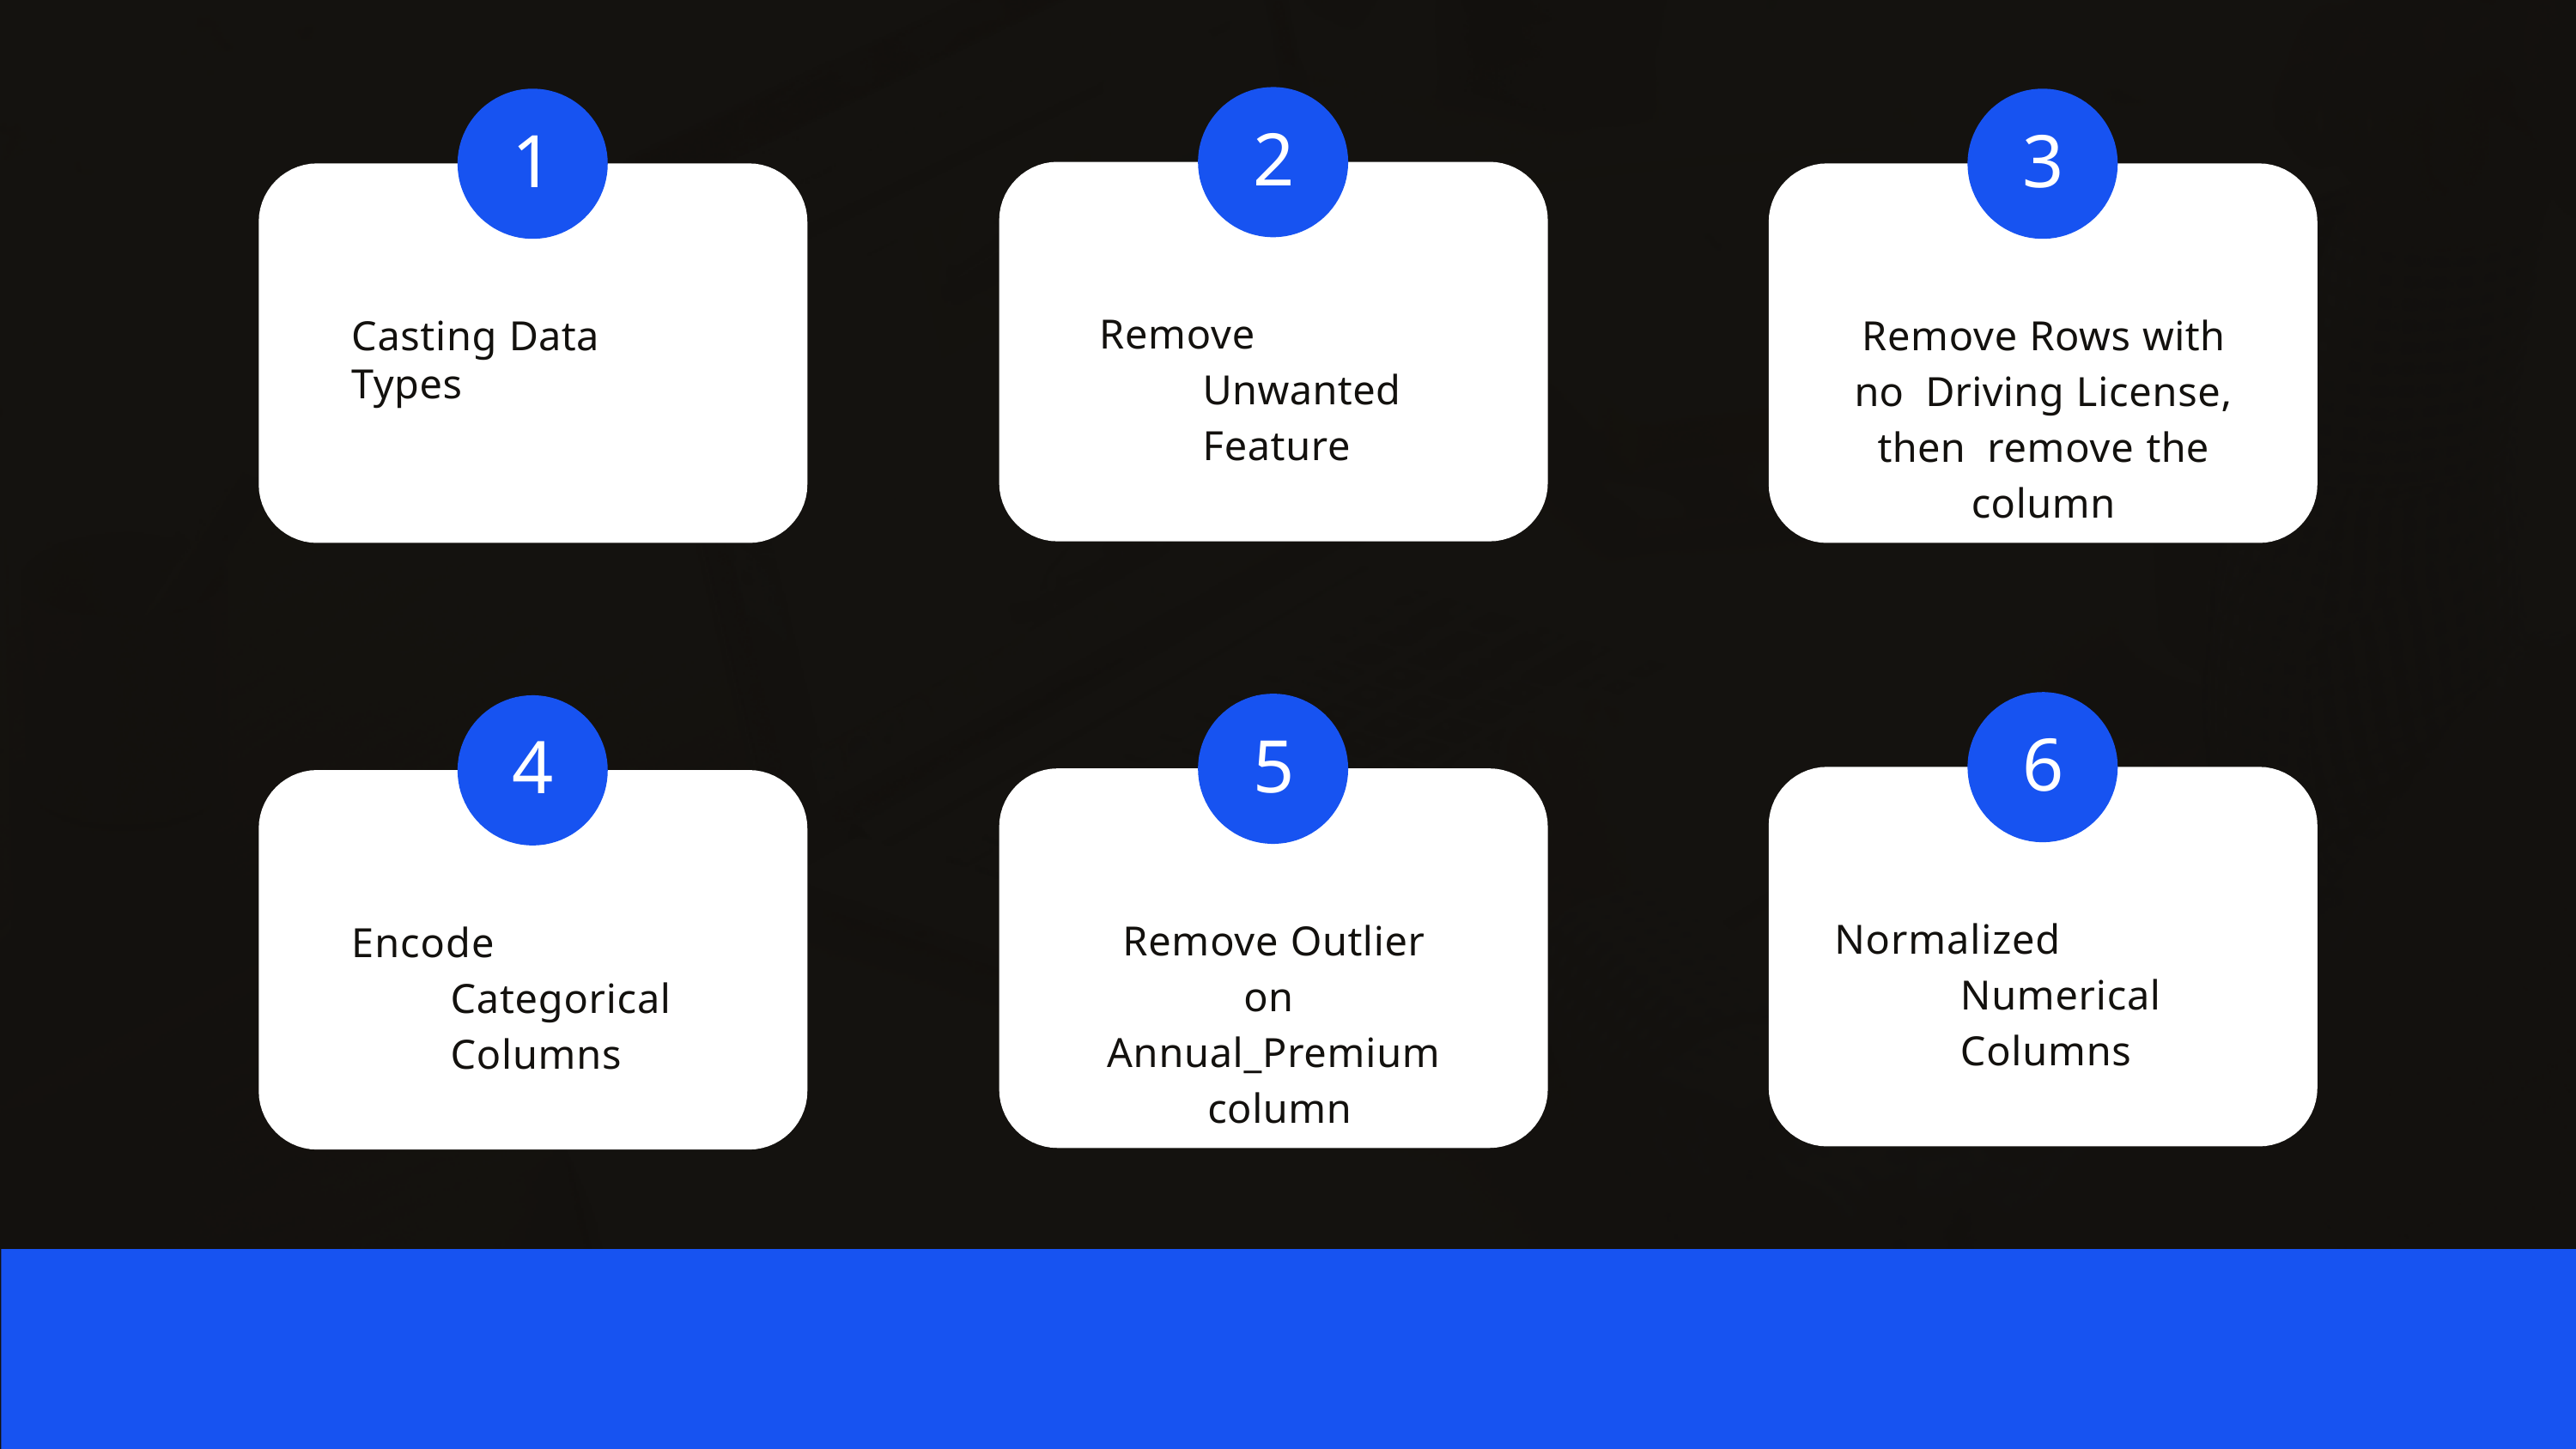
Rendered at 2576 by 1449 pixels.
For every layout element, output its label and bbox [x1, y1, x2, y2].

text_box [999, 87, 1548, 542]
text_box [1768, 88, 2318, 543]
text_box [258, 694, 808, 1150]
text_box [999, 693, 1548, 1149]
text_box [1768, 691, 2318, 1147]
text_box [0, 0, 2576, 1449]
